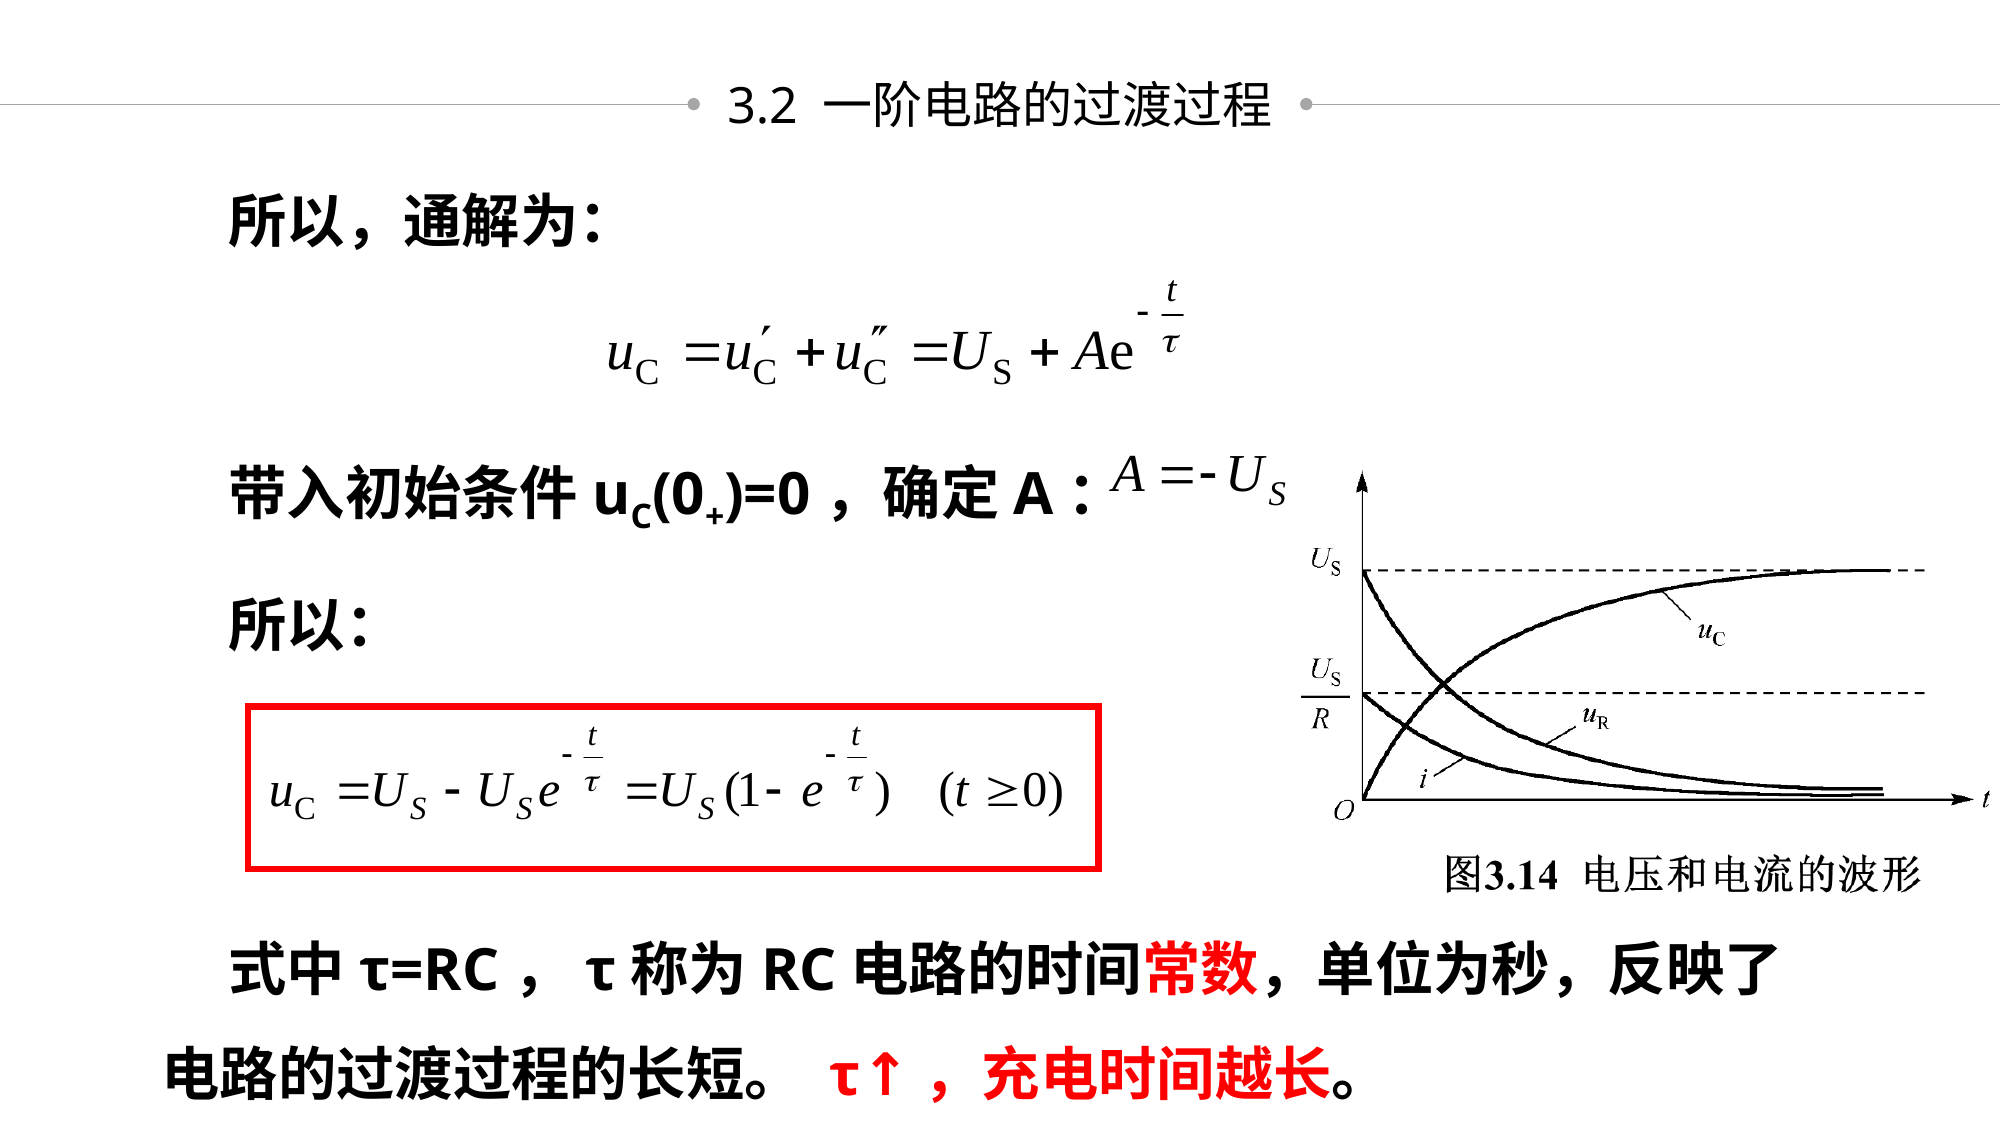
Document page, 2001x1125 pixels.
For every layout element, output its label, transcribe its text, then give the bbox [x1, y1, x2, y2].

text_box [247, 705, 1099, 869]
picture [1301, 470, 1990, 925]
text_box 3.2 一阶电路的过渡过程 [712, 66, 1288, 141]
text_box 所以，通解为： [147, 142, 1850, 262]
text_box 所以： [147, 545, 1301, 666]
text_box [597, 256, 1200, 399]
text_box 式中τ=RC，τ称为RC电路的时间常数，单位为秒，反映了电路的过渡过程的长短。 τ↑，充电时间越长。 [147, 889, 1850, 1115]
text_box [147, 408, 1850, 519]
